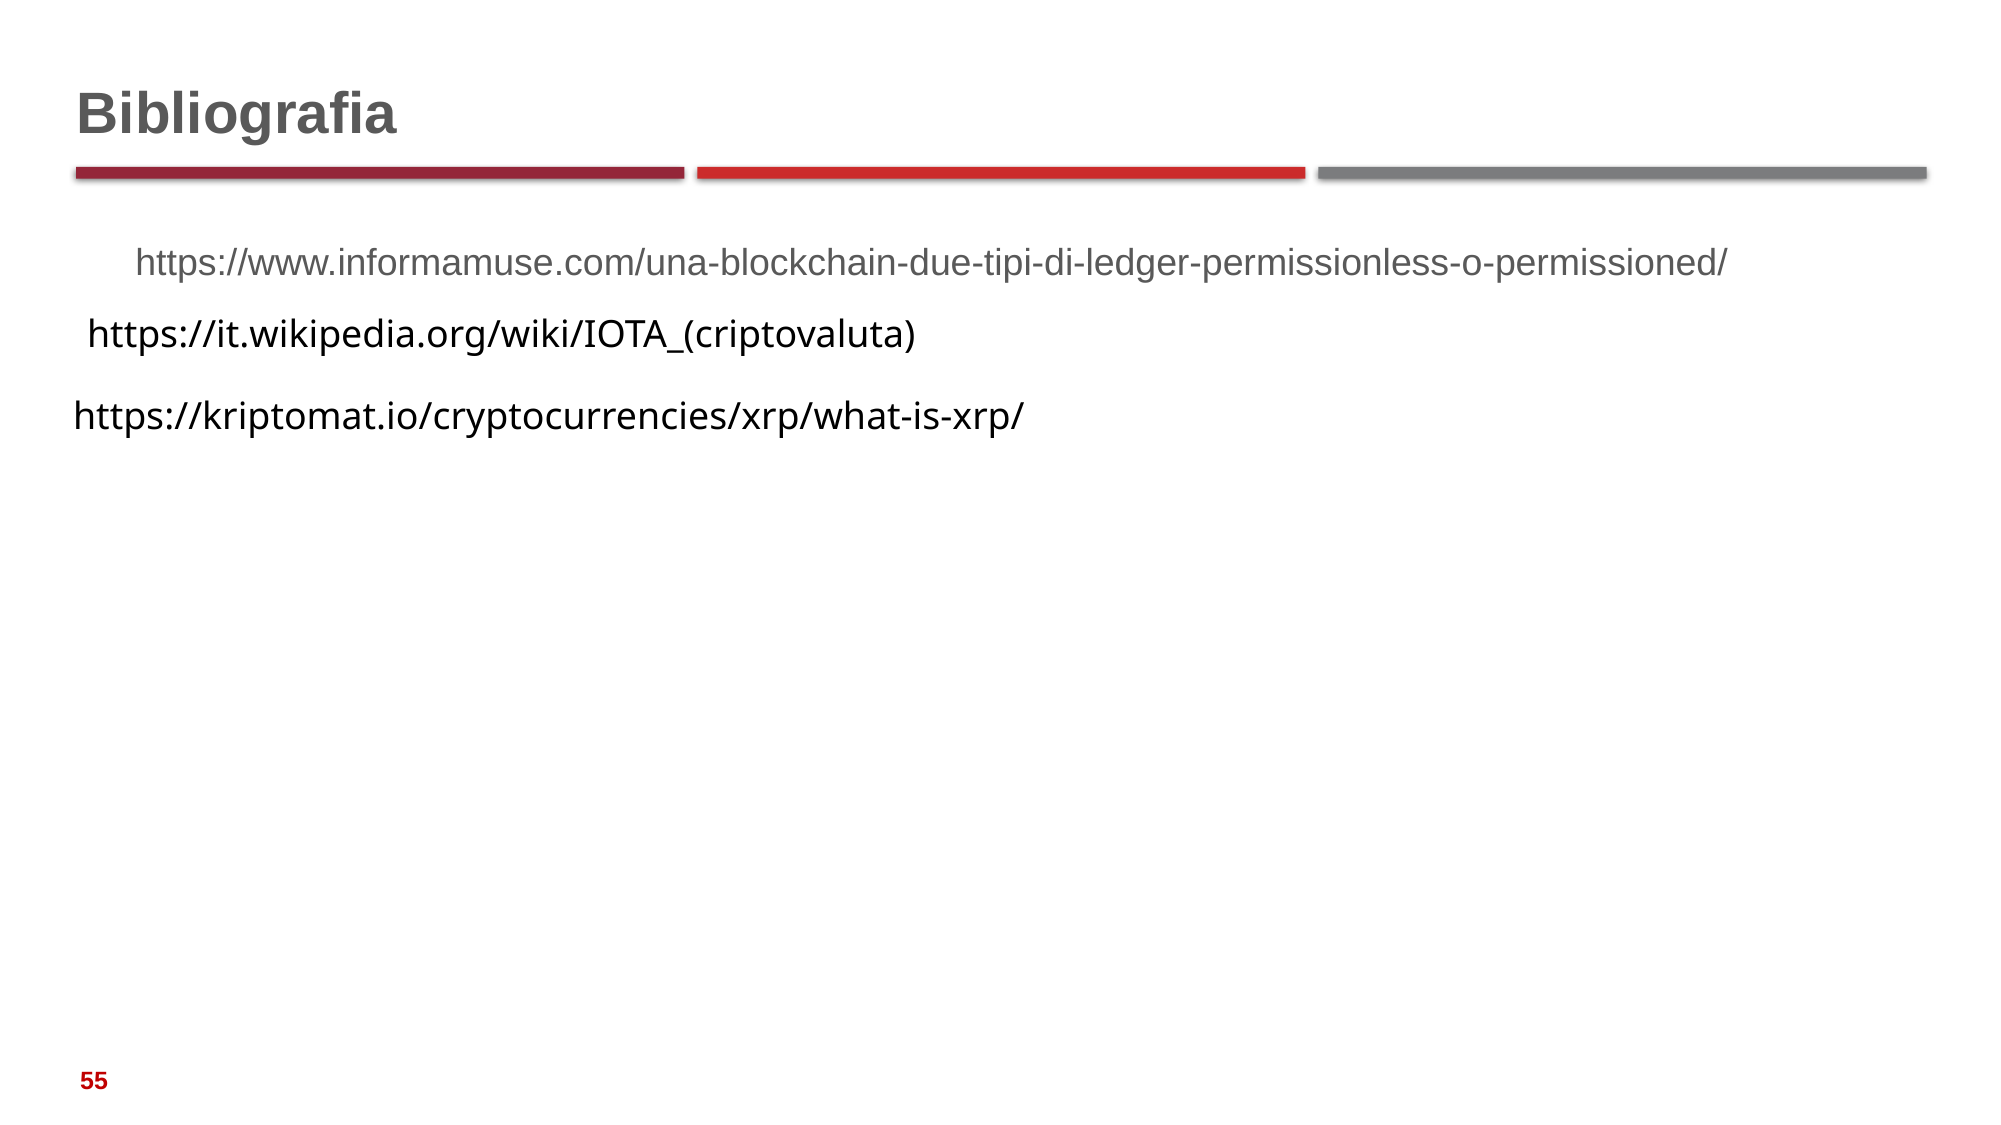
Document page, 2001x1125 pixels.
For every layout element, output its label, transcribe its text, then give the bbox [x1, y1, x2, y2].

text_box https://kriptomat.io/cryptocurrencies/xrp/what-is-xrp/ [58, 384, 1041, 445]
text_box https://it.wikipedia.org/wiki/IOTA_(criptovaluta) [72, 302, 931, 363]
slide_number 55 [53, 1049, 136, 1110]
list https://www.informamuse.com/una-blockchain-due-tipi-di-ledger-permissionless-o-permissioned/ [135, 167, 1947, 281]
title Bibliografia [76, 82, 1926, 146]
